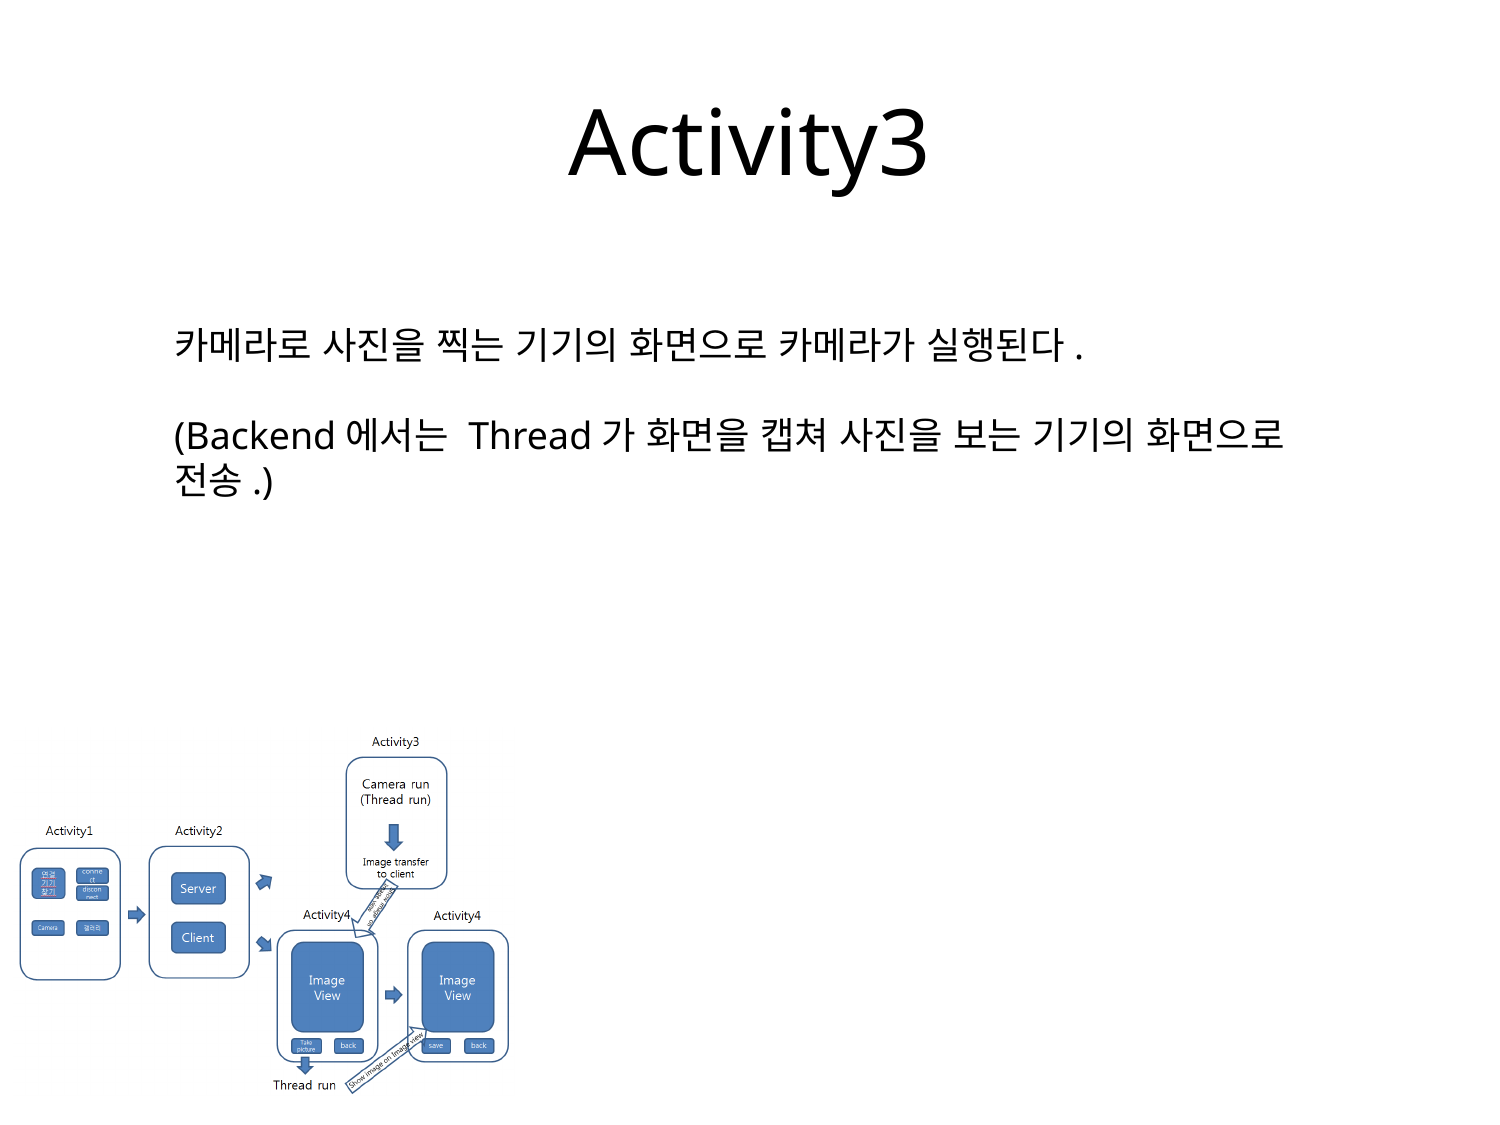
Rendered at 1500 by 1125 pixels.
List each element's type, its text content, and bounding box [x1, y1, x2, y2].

picture [13, 727, 515, 1097]
text_box 카메라로 사진을 찍는 기기의 화면으로 카메라가 실행된다. (Backend에서는 Thread가 화면을 캡쳐 사진을 보는 기기의 화면으로 전송.) [159, 314, 1329, 510]
title Activity3 [75, 45, 1425, 233]
